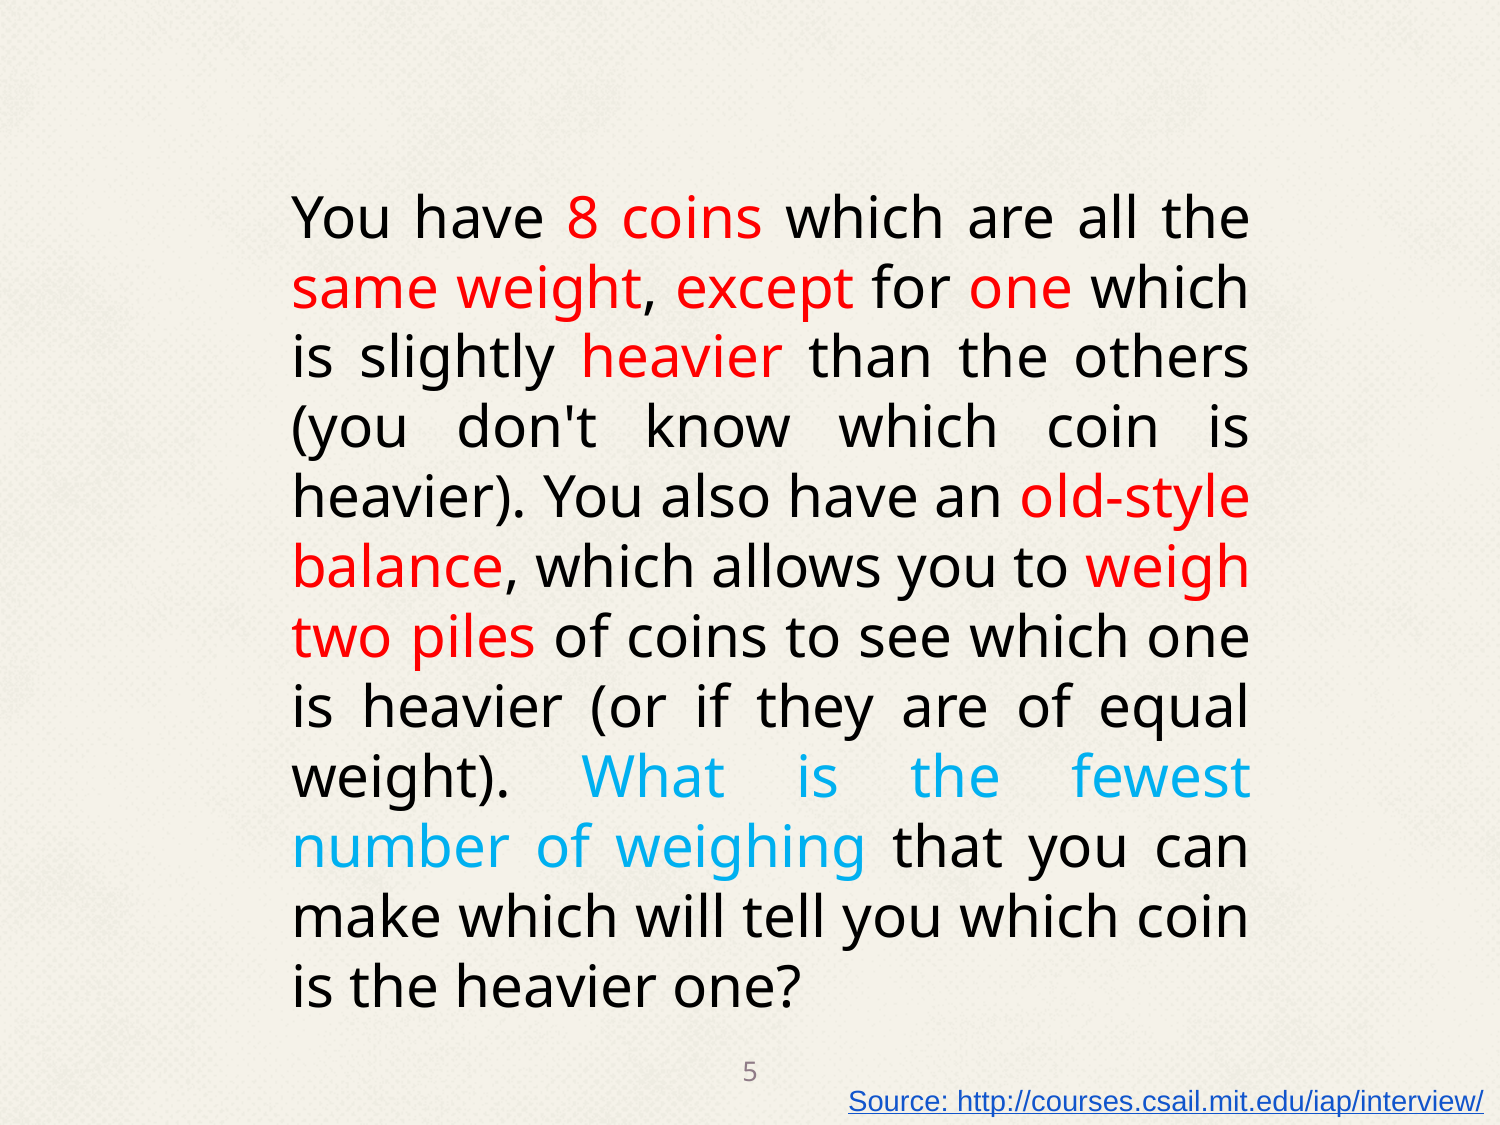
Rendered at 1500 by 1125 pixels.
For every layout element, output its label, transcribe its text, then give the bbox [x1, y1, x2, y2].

text_box Source: http://courses.csail.mit.edu/iap/interview/ [833, 1074, 1500, 1125]
text_box You have 8 coins which are all the same weight, except for one which is slightly heavier than the others (you don't know which coin is heavier). You also have an old‐style balance, which allows you to weigh two piles of coins to see which one is heavier (or if they are of equal weight). What is the fewest number of weighing that you can make which will tell you which coin is the heavier one? [276, 164, 1266, 937]
picture [0, 0, 1500, 1125]
slide_number 5 [705, 1038, 795, 1125]
